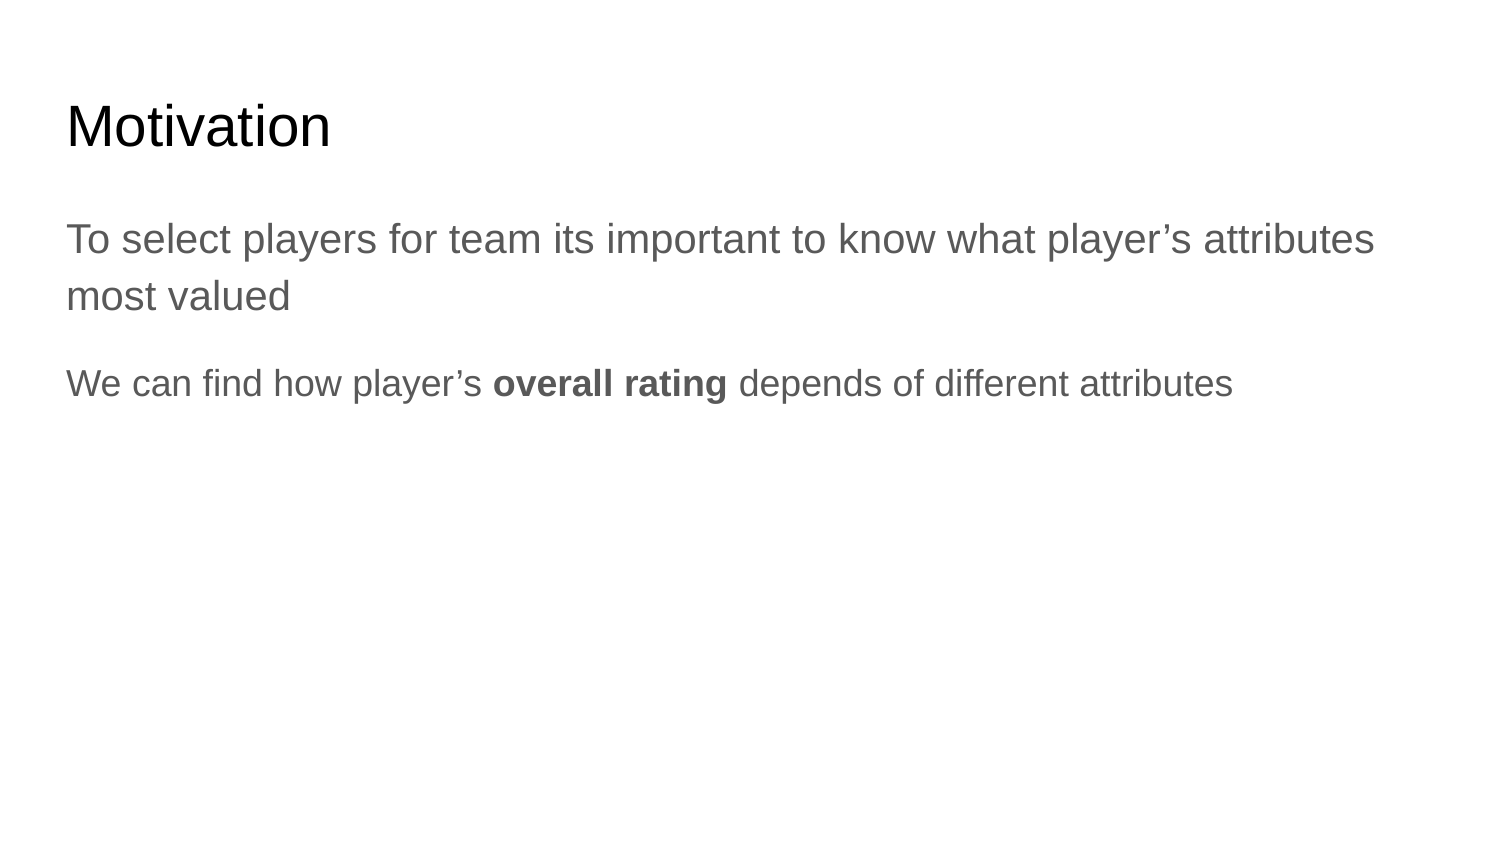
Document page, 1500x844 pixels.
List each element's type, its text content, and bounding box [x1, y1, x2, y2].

title Motivation [51, 72, 1449, 167]
list To select players for team its important to know what player’s attributes most valued We can find how player’s overall rating depends of different attributes [51, 189, 1449, 750]
